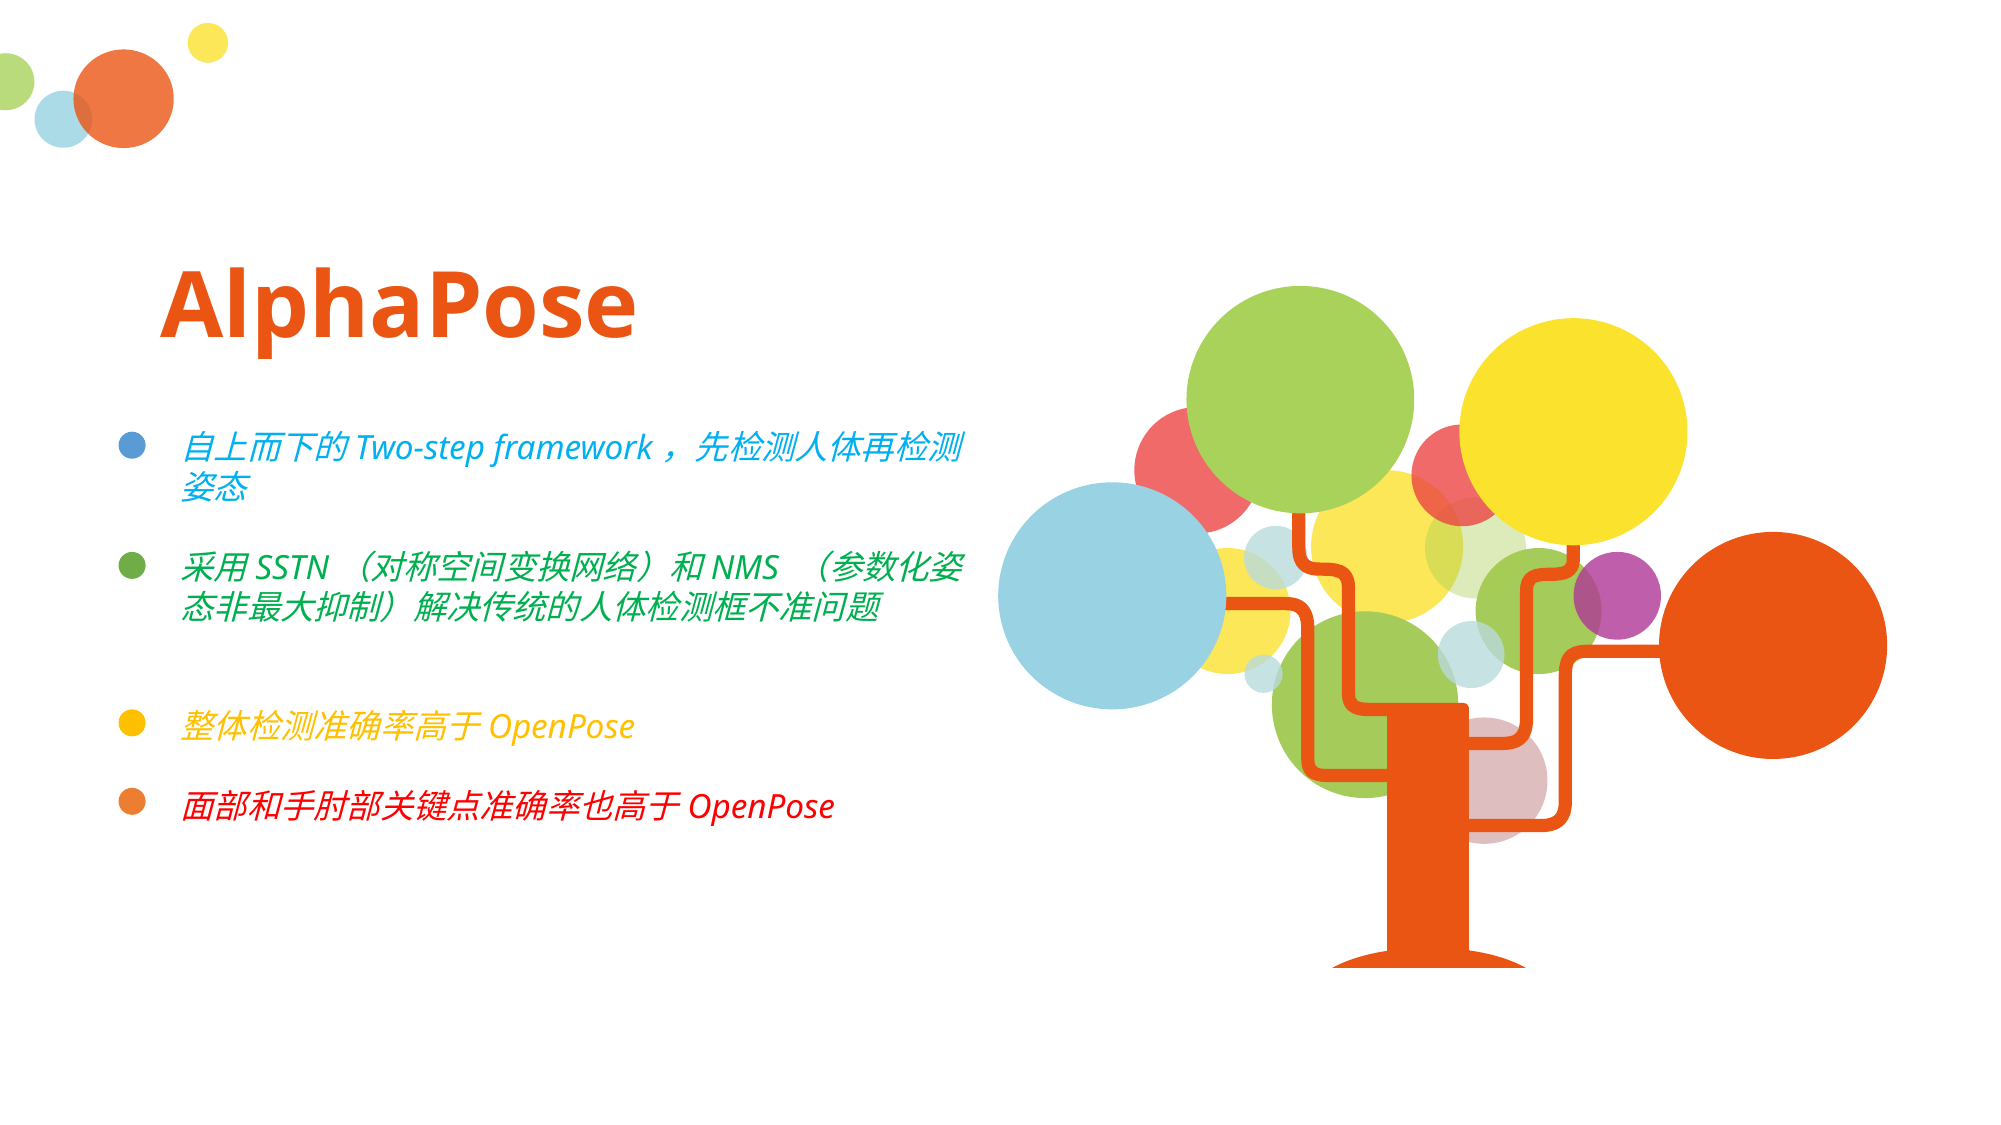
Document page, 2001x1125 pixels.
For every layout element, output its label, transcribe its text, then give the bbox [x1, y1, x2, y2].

text_box [1244, 525, 1304, 590]
text_box [73, 49, 174, 149]
text_box [1201, 611, 1291, 675]
text_box [1271, 636, 1387, 799]
text_box [118, 551, 146, 579]
text_box [1469, 717, 1518, 736]
text_box [1244, 654, 1283, 693]
text_box [1437, 621, 1505, 689]
text_box [1311, 470, 1449, 621]
text_box [1425, 515, 1527, 599]
text_box [1659, 531, 1888, 759]
text_box [1411, 424, 1494, 527]
text_box [1459, 318, 1688, 546]
text_box [1134, 408, 1251, 533]
text_box AlphaPose [160, 245, 743, 356]
text_box [118, 431, 146, 459]
text_box [1573, 551, 1662, 640]
text_box [1469, 833, 1520, 844]
text_box [1315, 614, 1387, 768]
text_box [0, 53, 35, 111]
text_box [118, 709, 146, 737]
text_box [1217, 548, 1289, 597]
text_box [34, 90, 88, 148]
text_box [998, 482, 1227, 710]
text_box [1469, 737, 1548, 818]
text_box 自上而下的Two-step framework，先检测人体再检测姿态 采用SSTN（对称空间变换网络）和NMS （参数化姿态非最大抑制）解决传统的人体检测框不准问题 整体检测准确率高于OpenPose 面部和手肘部关键点准确率也高于OpenPose [180, 426, 968, 826]
text_box [1475, 548, 1566, 671]
text_box [1356, 611, 1459, 702]
text_box [118, 787, 146, 815]
text_box [1534, 563, 1597, 675]
text_box [187, 22, 229, 63]
text_box [1226, 514, 1659, 968]
text_box [1186, 285, 1415, 514]
